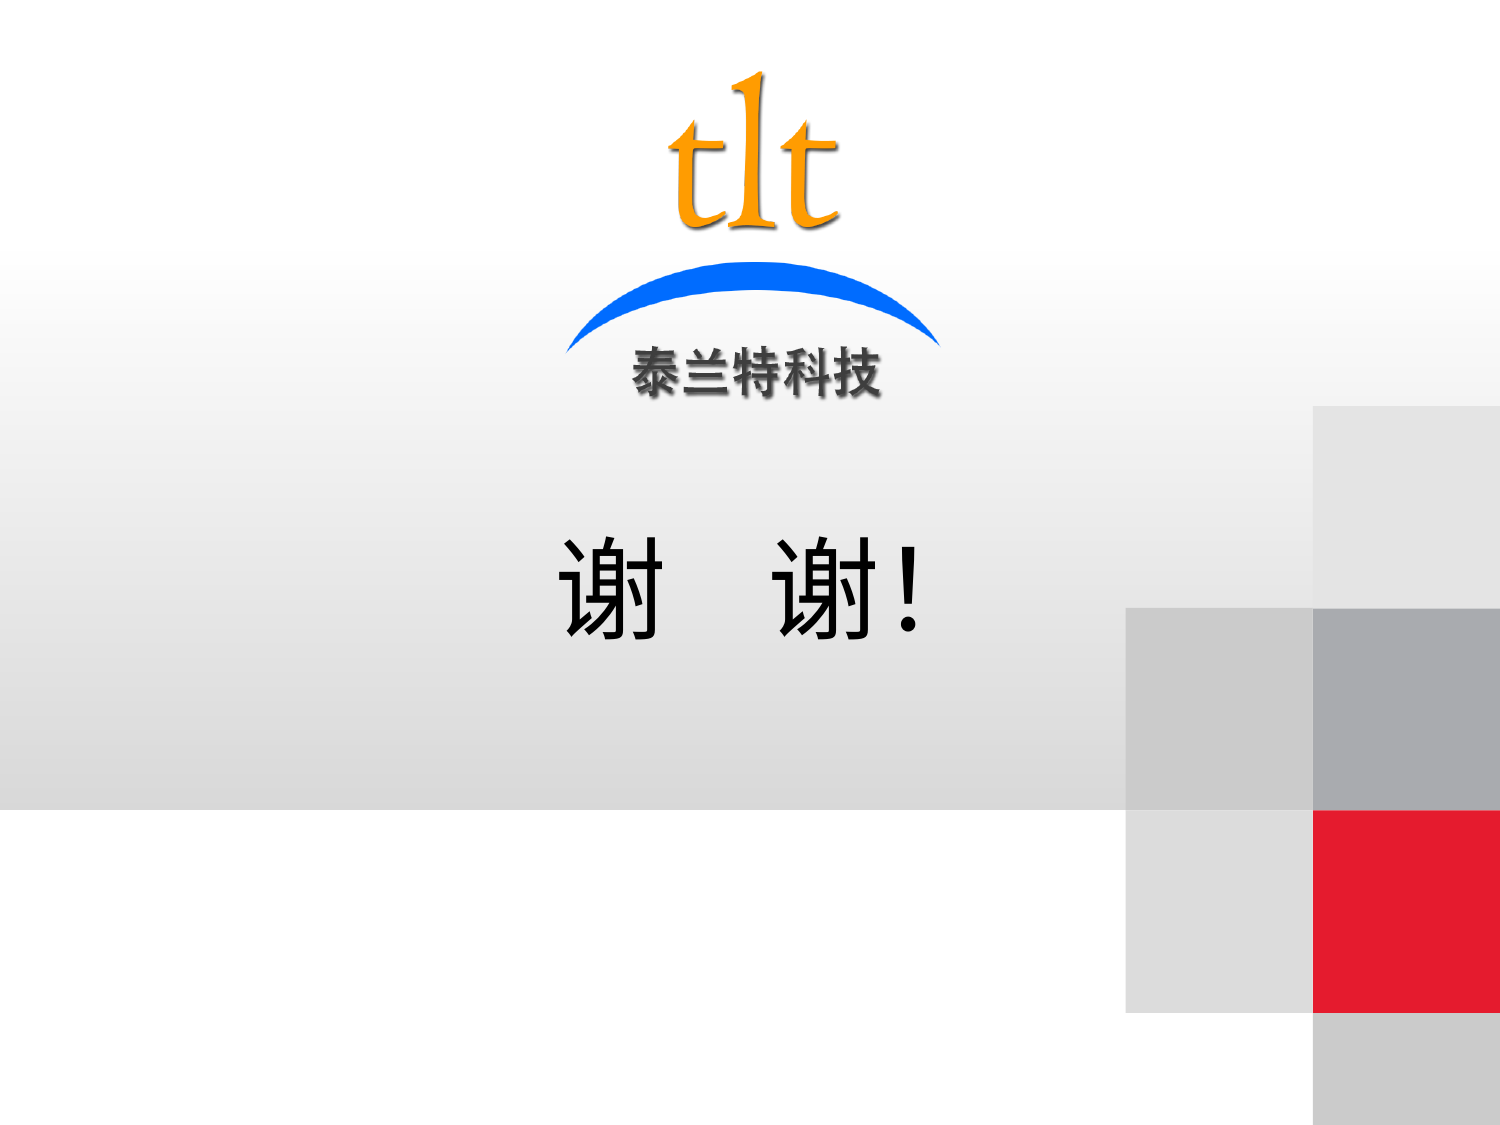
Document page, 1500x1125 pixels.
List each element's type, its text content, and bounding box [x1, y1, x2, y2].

picture [537, 37, 963, 425]
title 谢 谢！ [262, 425, 1286, 736]
